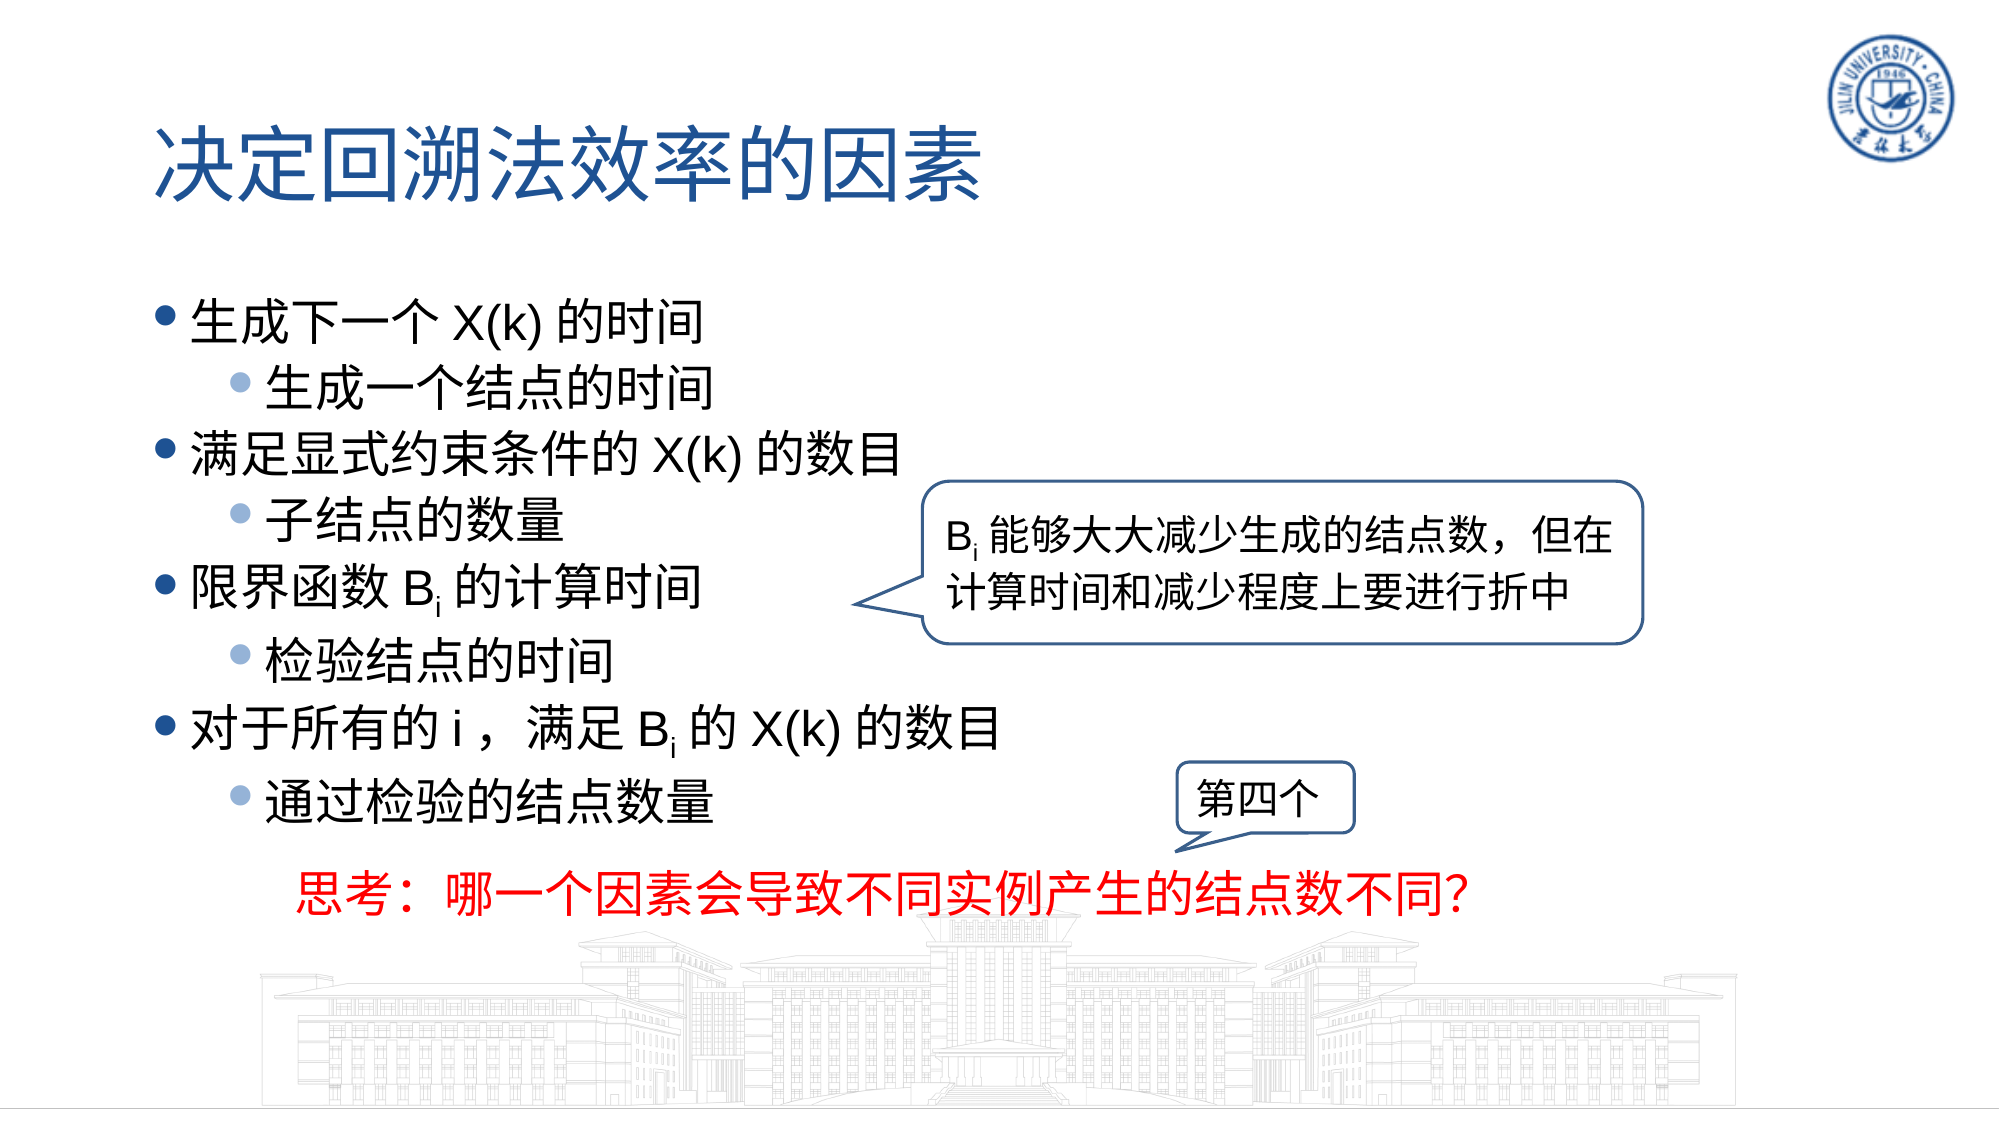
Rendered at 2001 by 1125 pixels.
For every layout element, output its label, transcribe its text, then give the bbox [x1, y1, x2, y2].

text_box 思考：哪一个因素会导致不同实例产生的结点数不同？ [279, 849, 1556, 944]
list 生成下一个X(k)的时间 生成一个结点的时间 满足显式约束条件的X(k)的数目 子结点的数量 限界函数Bi的计算时间 检验结点的时间 对于所有的i，满足Bi的X(k)的数目 通过检验的结点数量 [137, 277, 1863, 992]
text_box Bi能够大大减少生成的结点数，但在计算时间和减少程度上要进行折中 [852, 480, 1644, 645]
title 决定回溯法效率的因素 [137, 59, 1863, 277]
slide_number [1412, 1042, 1863, 1103]
slide_number [0, 897, 1999, 1109]
picture [1824, 15, 1965, 173]
text_box 第四个 [1176, 761, 1356, 849]
